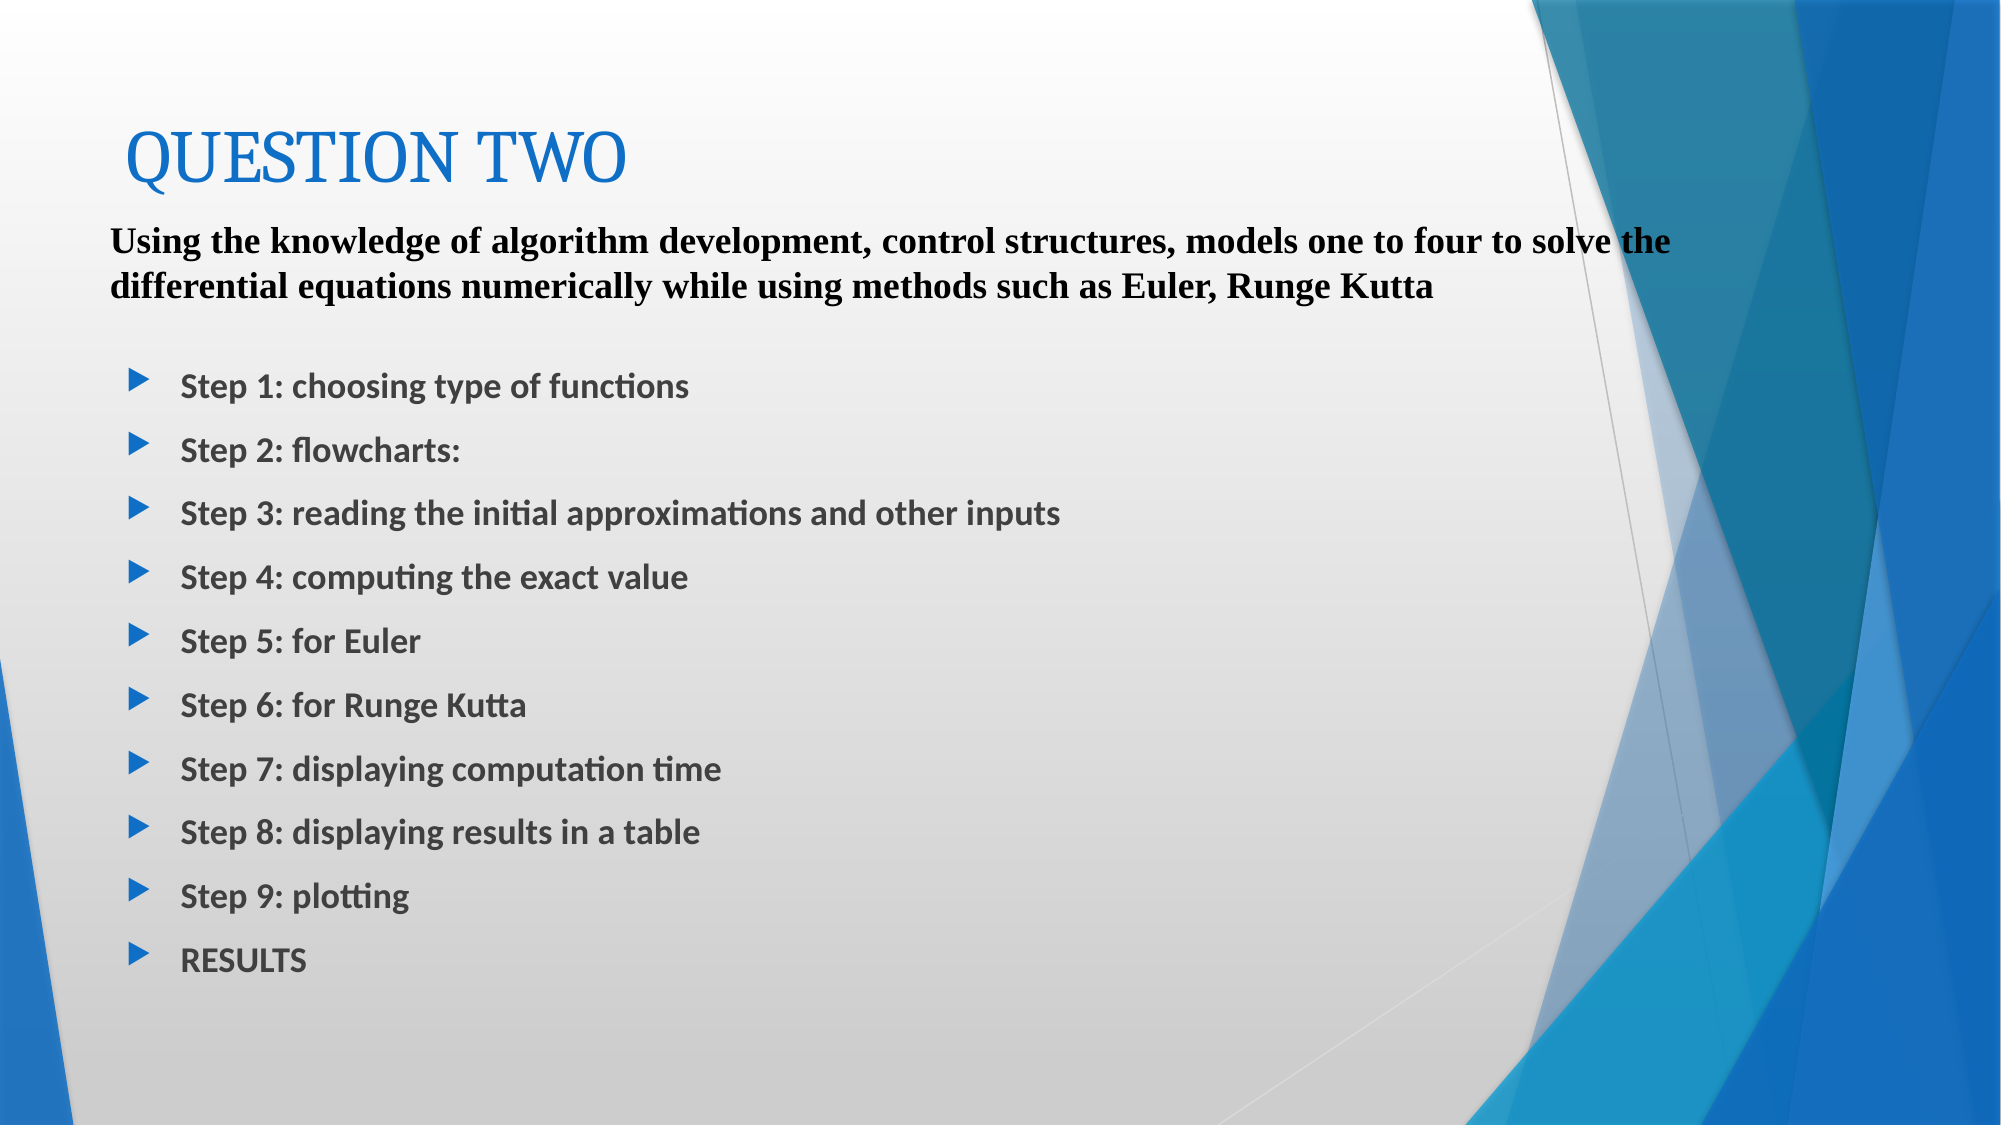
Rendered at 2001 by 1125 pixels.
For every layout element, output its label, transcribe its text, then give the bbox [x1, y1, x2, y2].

title QUESTION TWO [111, 313, 1522, 317]
text_box Using the knowledge of algorithm development, control structures, models one to four to solve the differential equations numerically while using methods such as Euler, Runge Kutta [94, 208, 1764, 313]
title QUESTION TWO [111, 99, 1522, 208]
list Step 1: choosing type of functions Step 2: flowcharts: Step 3: reading the initial approximations and other inputs Step 4: computing the exact value Step 5: for Euler Step 6: for Runge Kutta Step 7: displaying computation time Step 8: displaying results in a table Step 9: plotting RESULTS [111, 354, 1522, 992]
